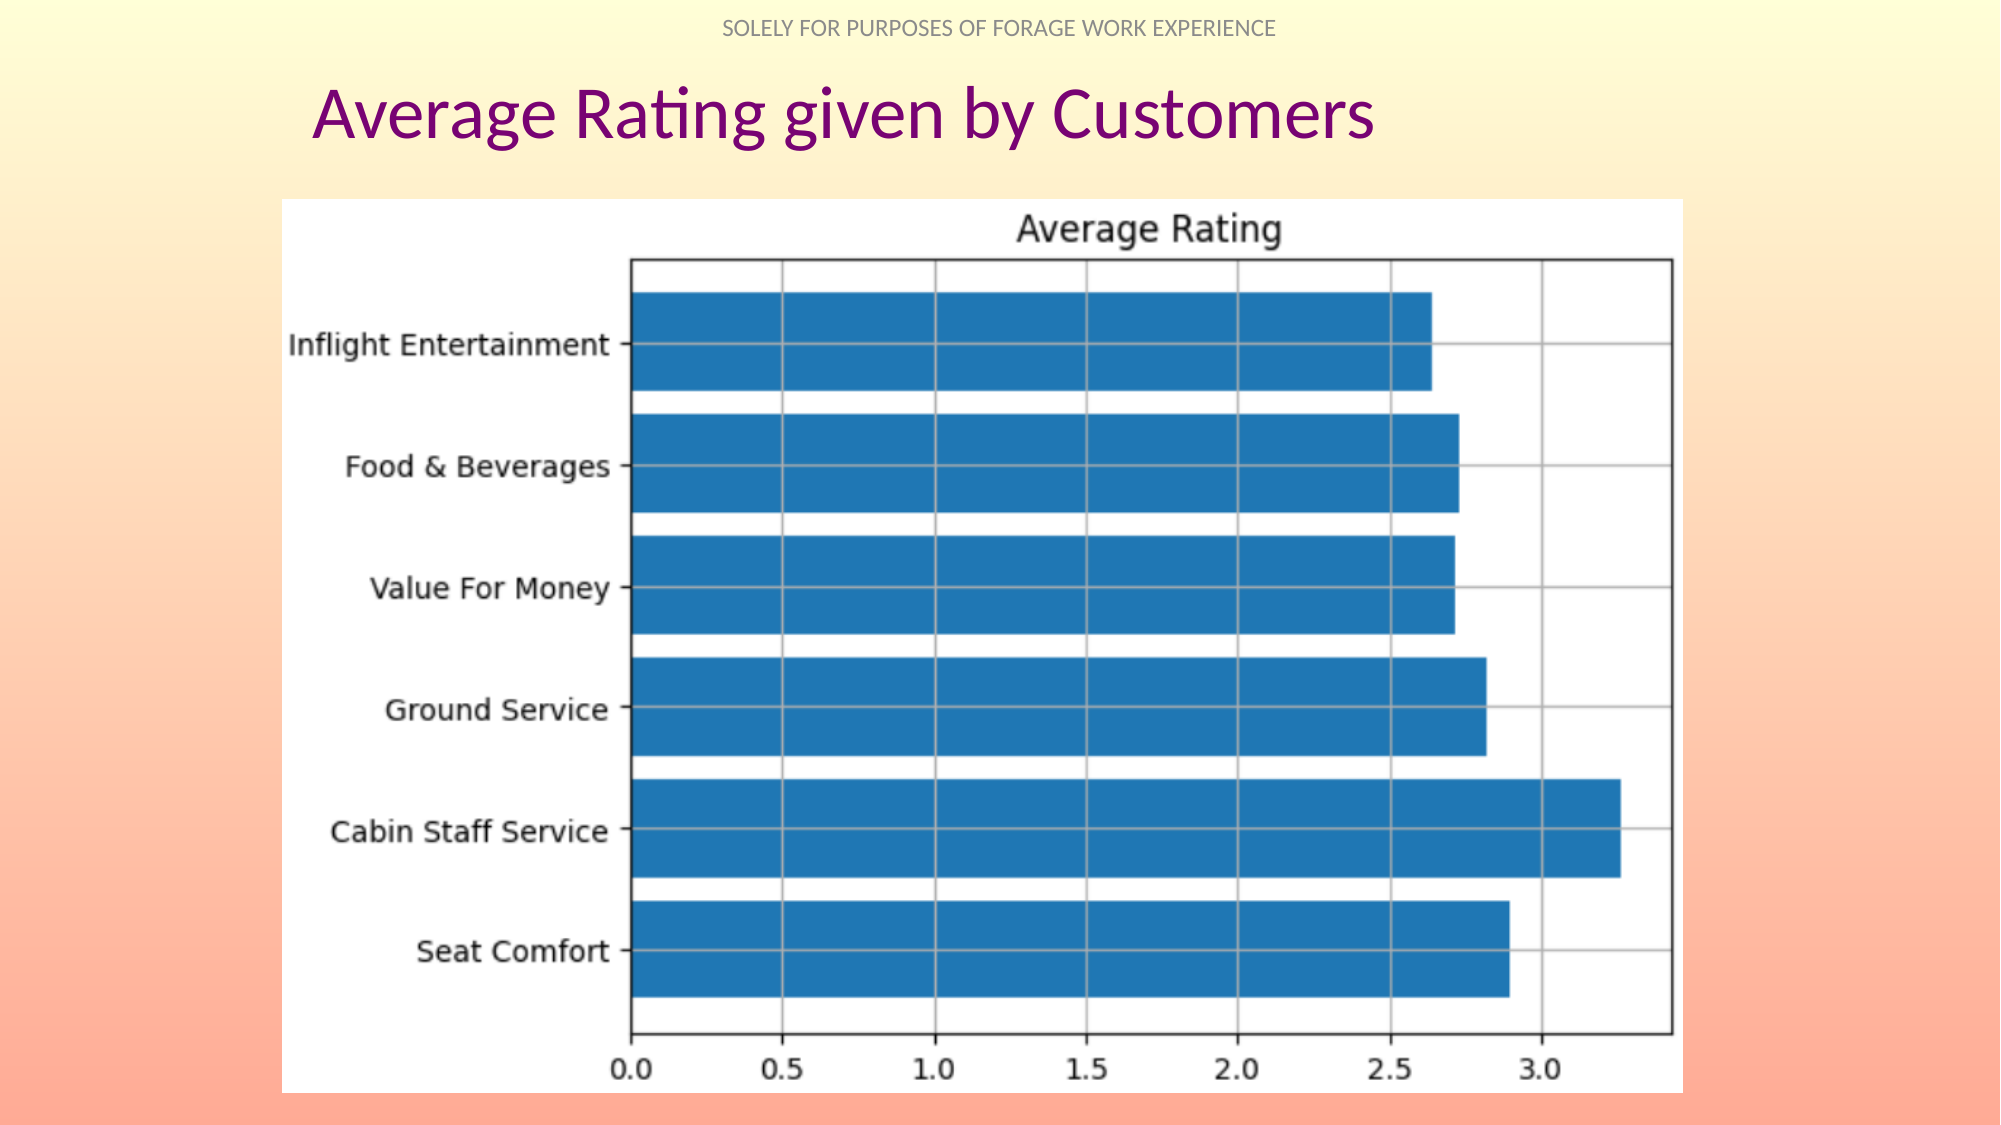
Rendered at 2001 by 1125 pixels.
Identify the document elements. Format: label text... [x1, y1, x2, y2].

title Average Rating given by Customers [312, 0, 2000, 218]
picture [282, 199, 1683, 1093]
